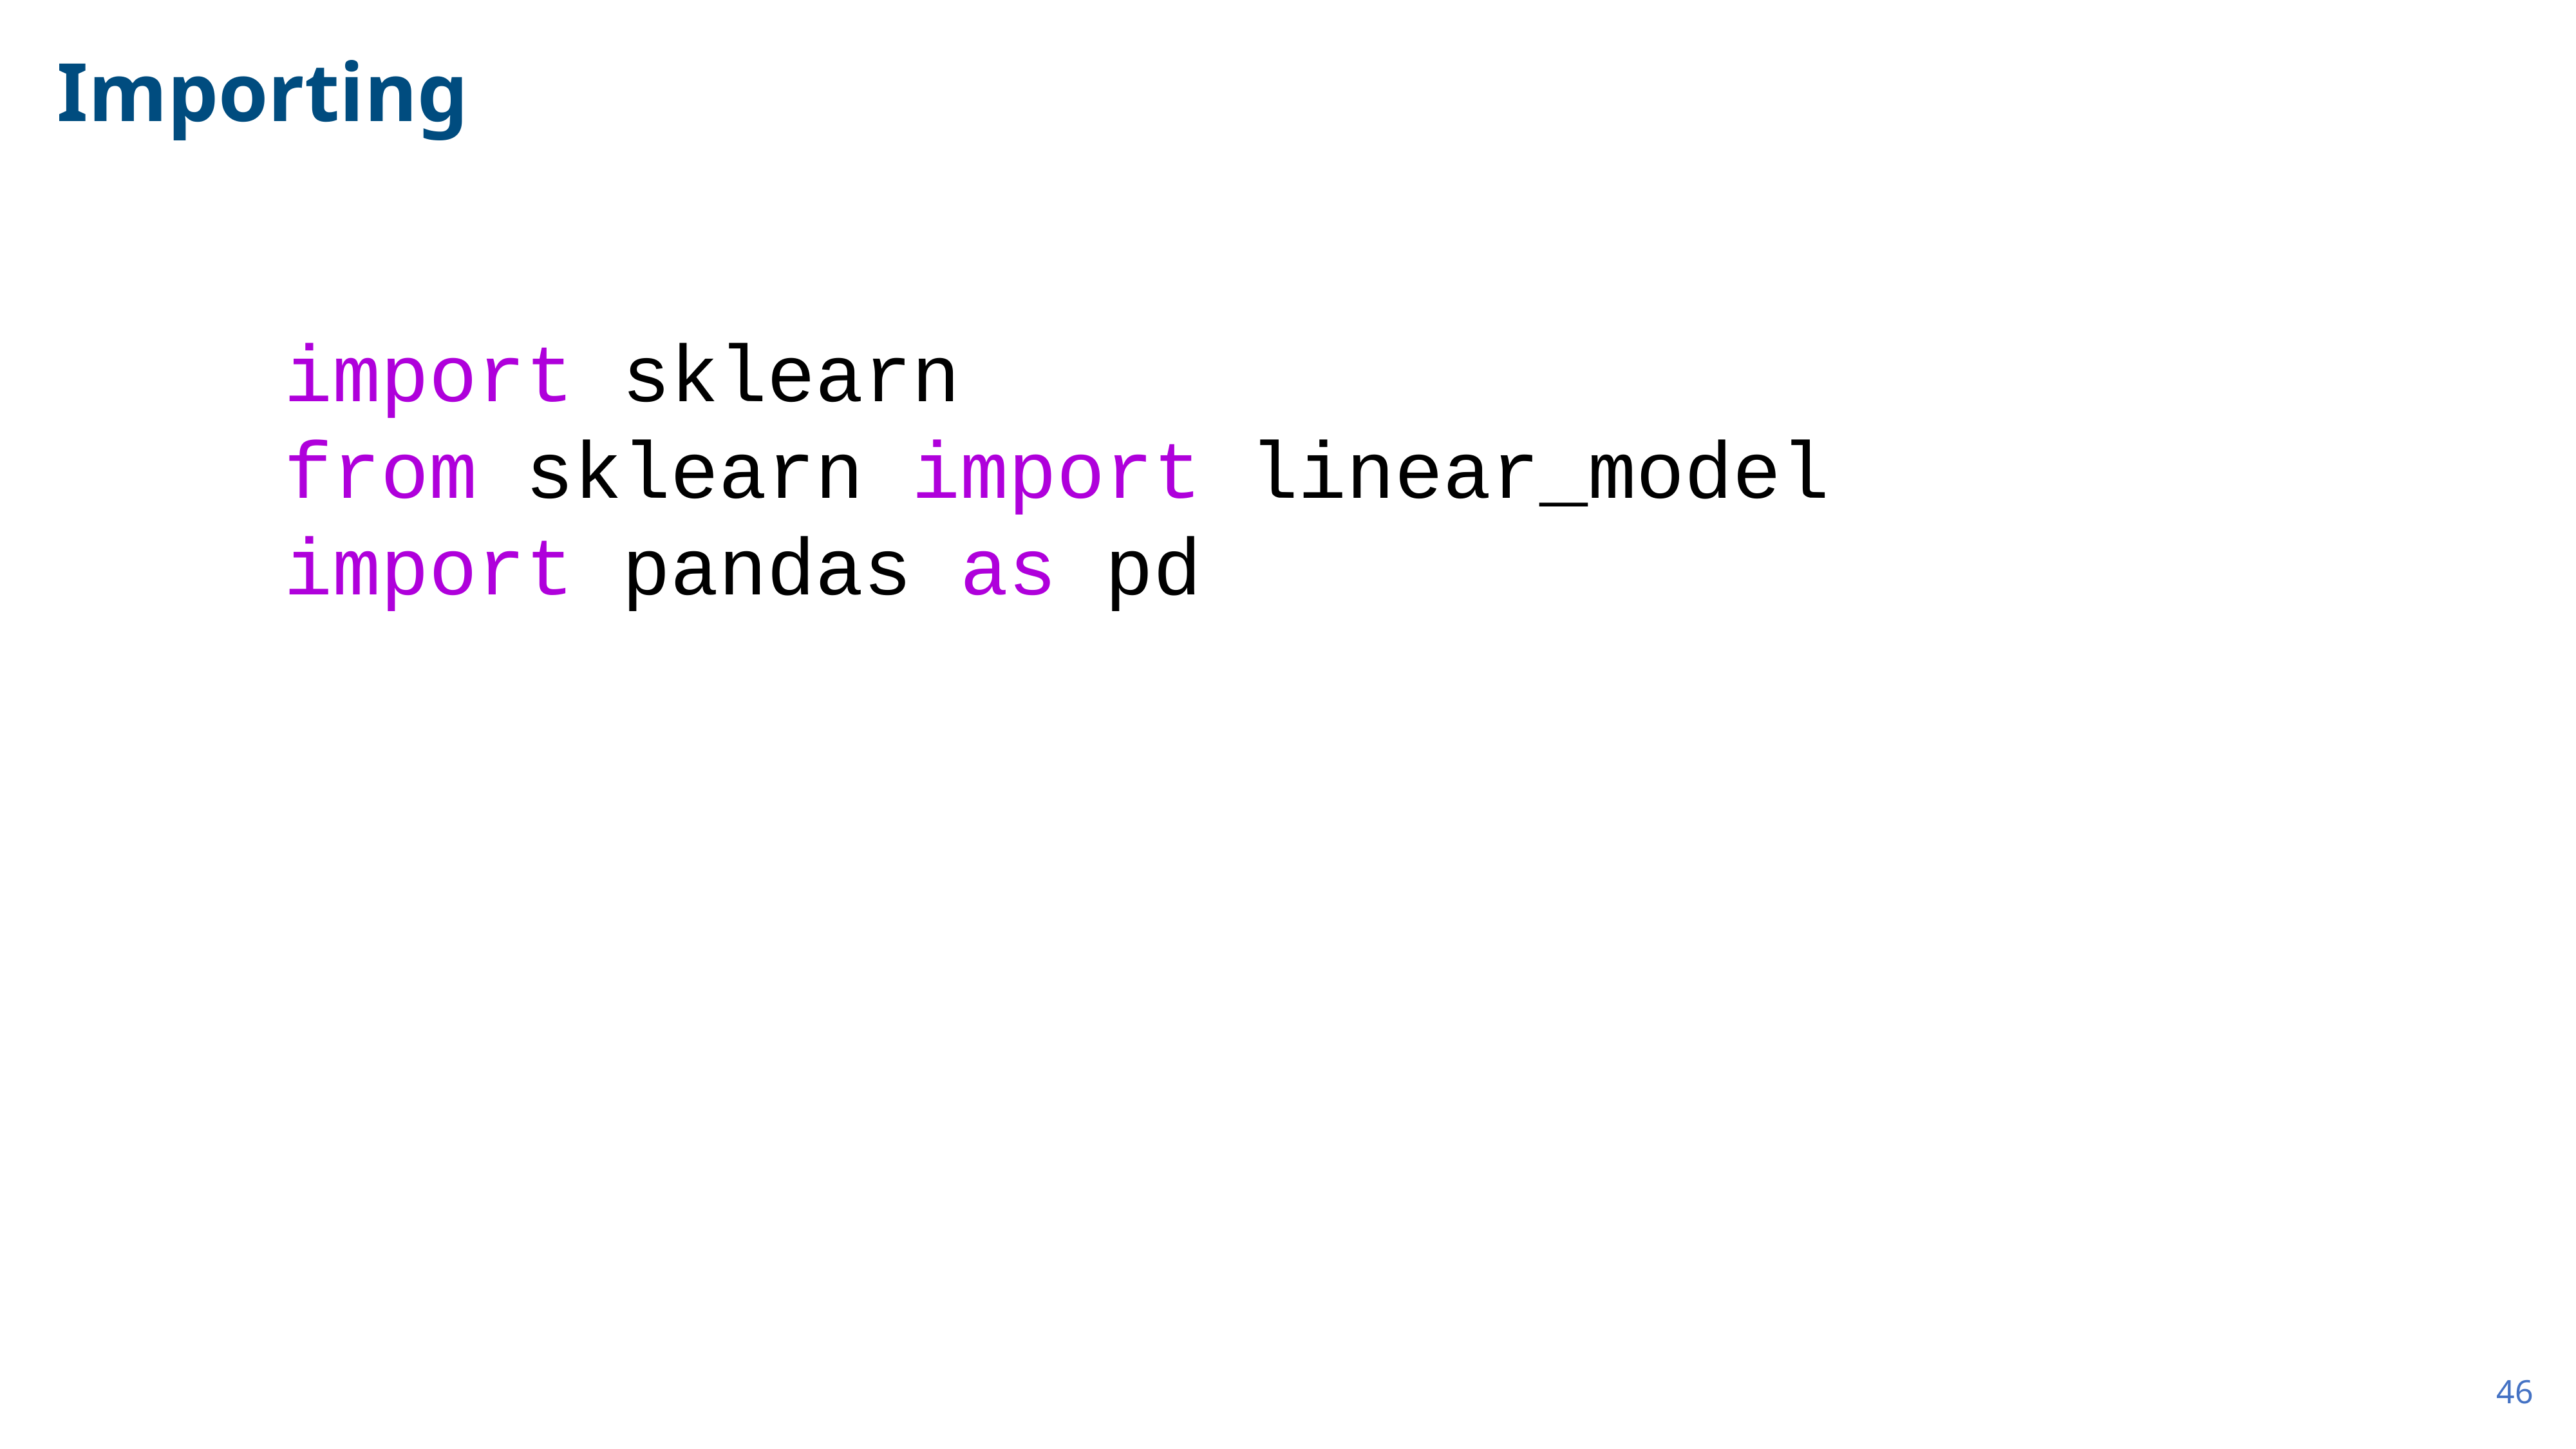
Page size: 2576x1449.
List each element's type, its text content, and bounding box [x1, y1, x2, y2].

text_box import sklearn from sklearn import linear_model import pandas as pd [274, 316, 1890, 616]
slide_number 46 [2404, 1338, 2559, 1449]
text_box Importing [31, 26, 2197, 182]
